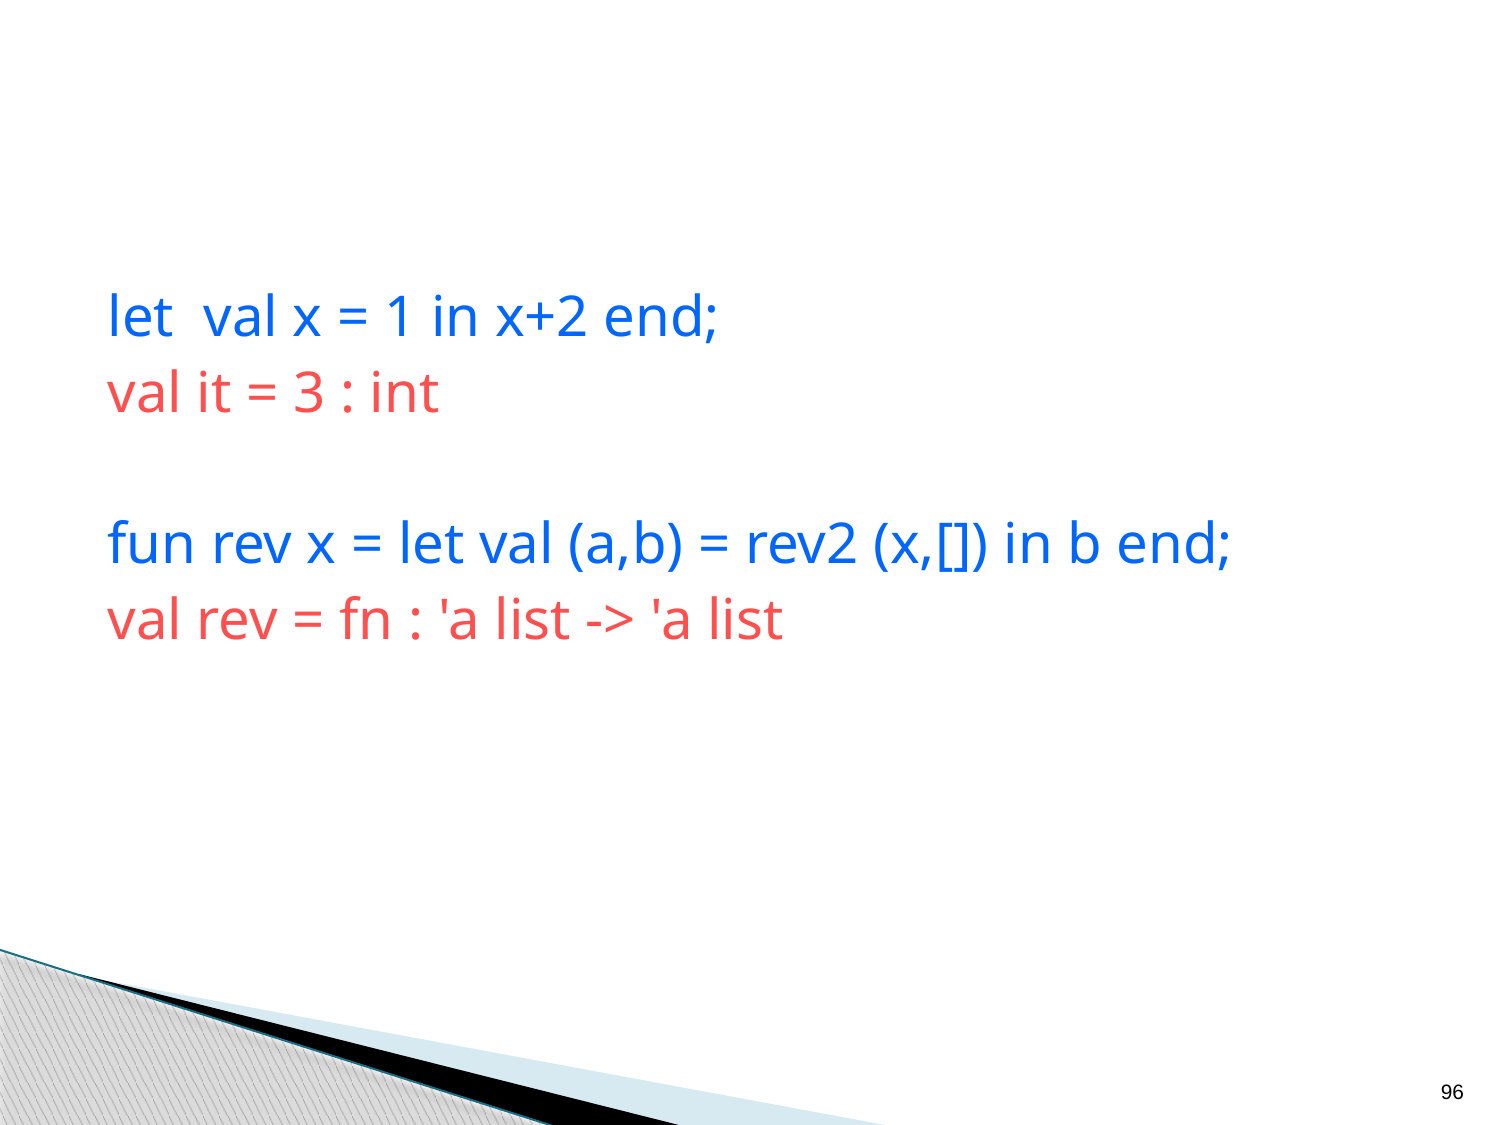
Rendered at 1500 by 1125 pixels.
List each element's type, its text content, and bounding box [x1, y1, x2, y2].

list let val x = 1 in x+2 end; val it = 3 : int fun rev x = let val (a,b) = rev2 (x,[]) in b end; val rev = fn : 'a list -> 'a list [75, 187, 1425, 1005]
slide_number 96 [1418, 1051, 1479, 1112]
